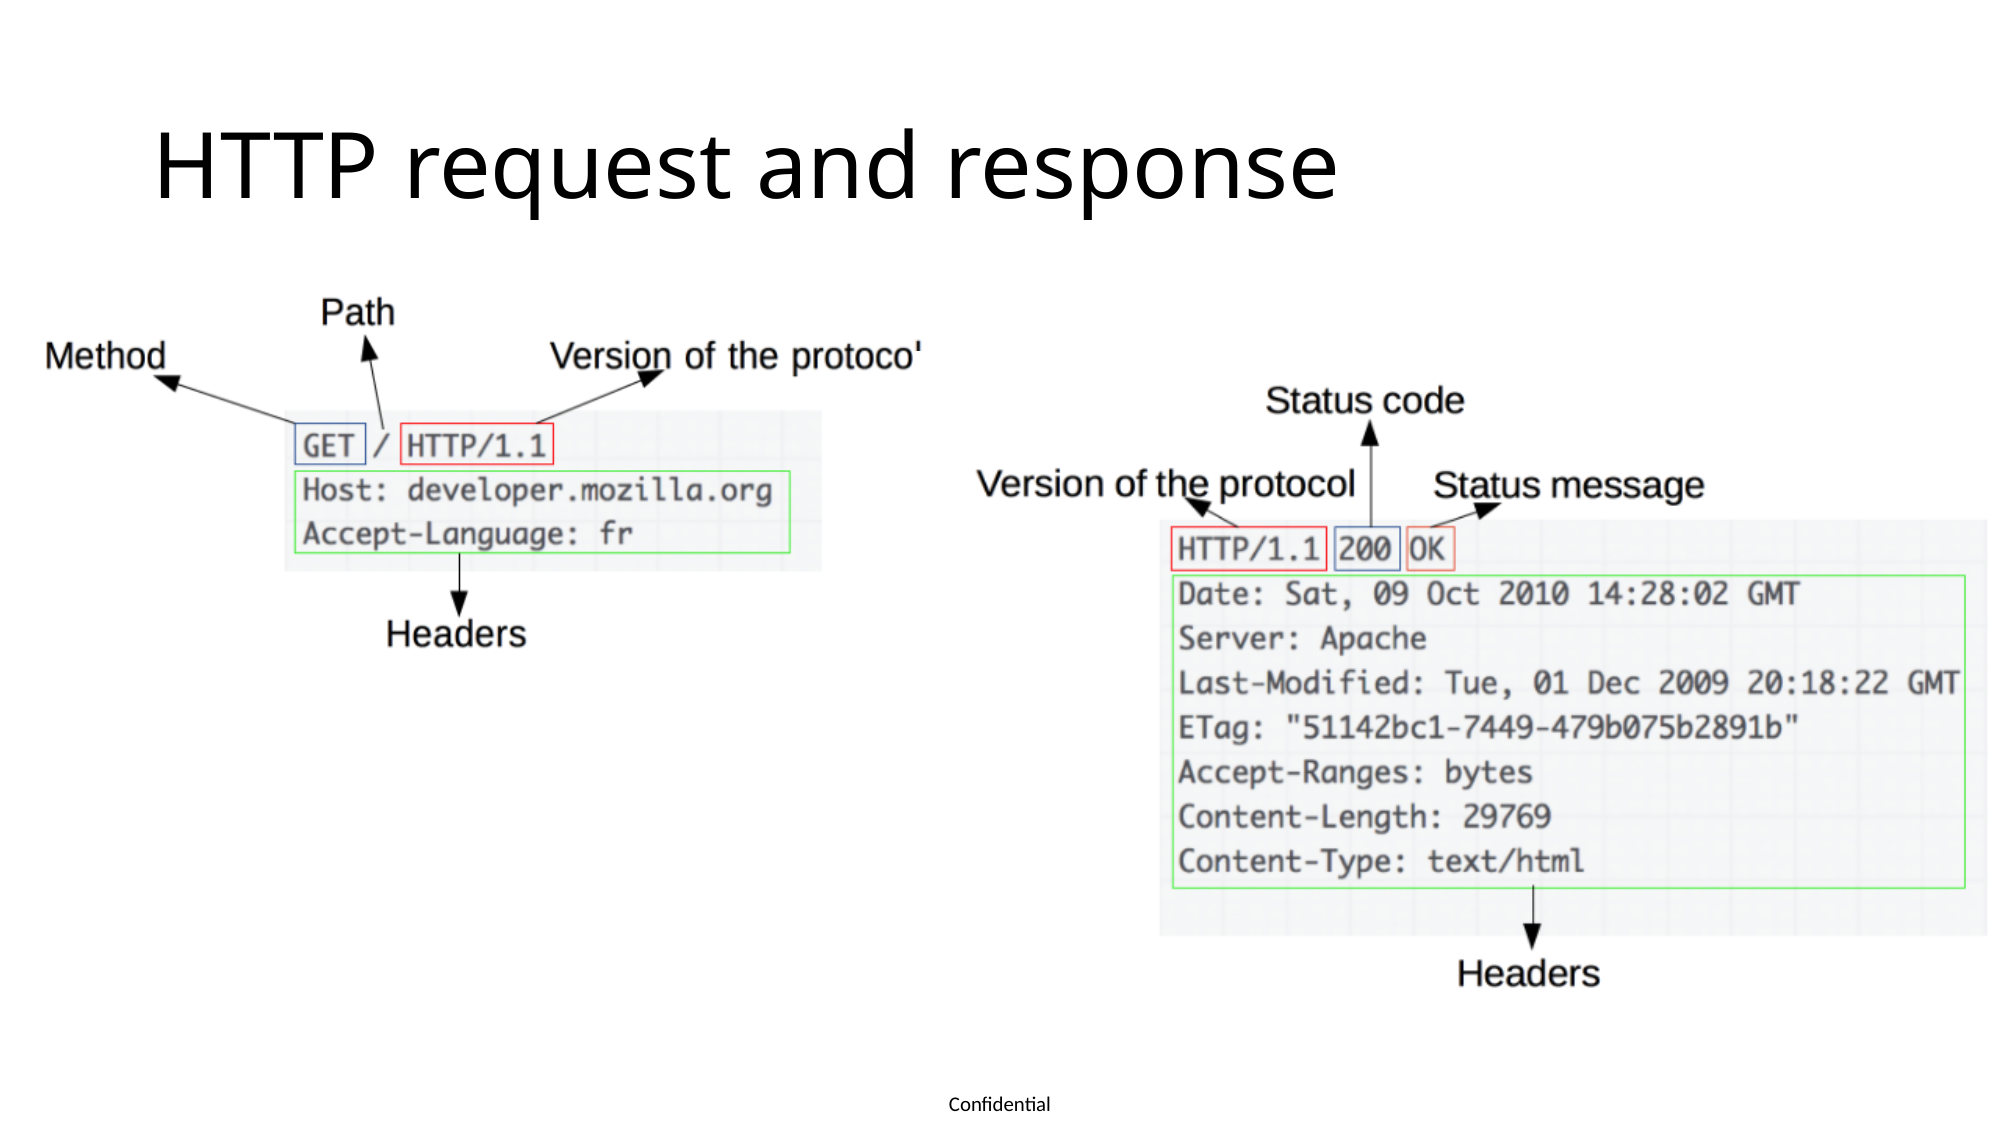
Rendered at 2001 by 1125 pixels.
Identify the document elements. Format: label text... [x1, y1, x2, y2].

picture [913, 351, 2000, 1038]
title HTTP request and response [137, 59, 1863, 278]
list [0, 243, 1000, 715]
